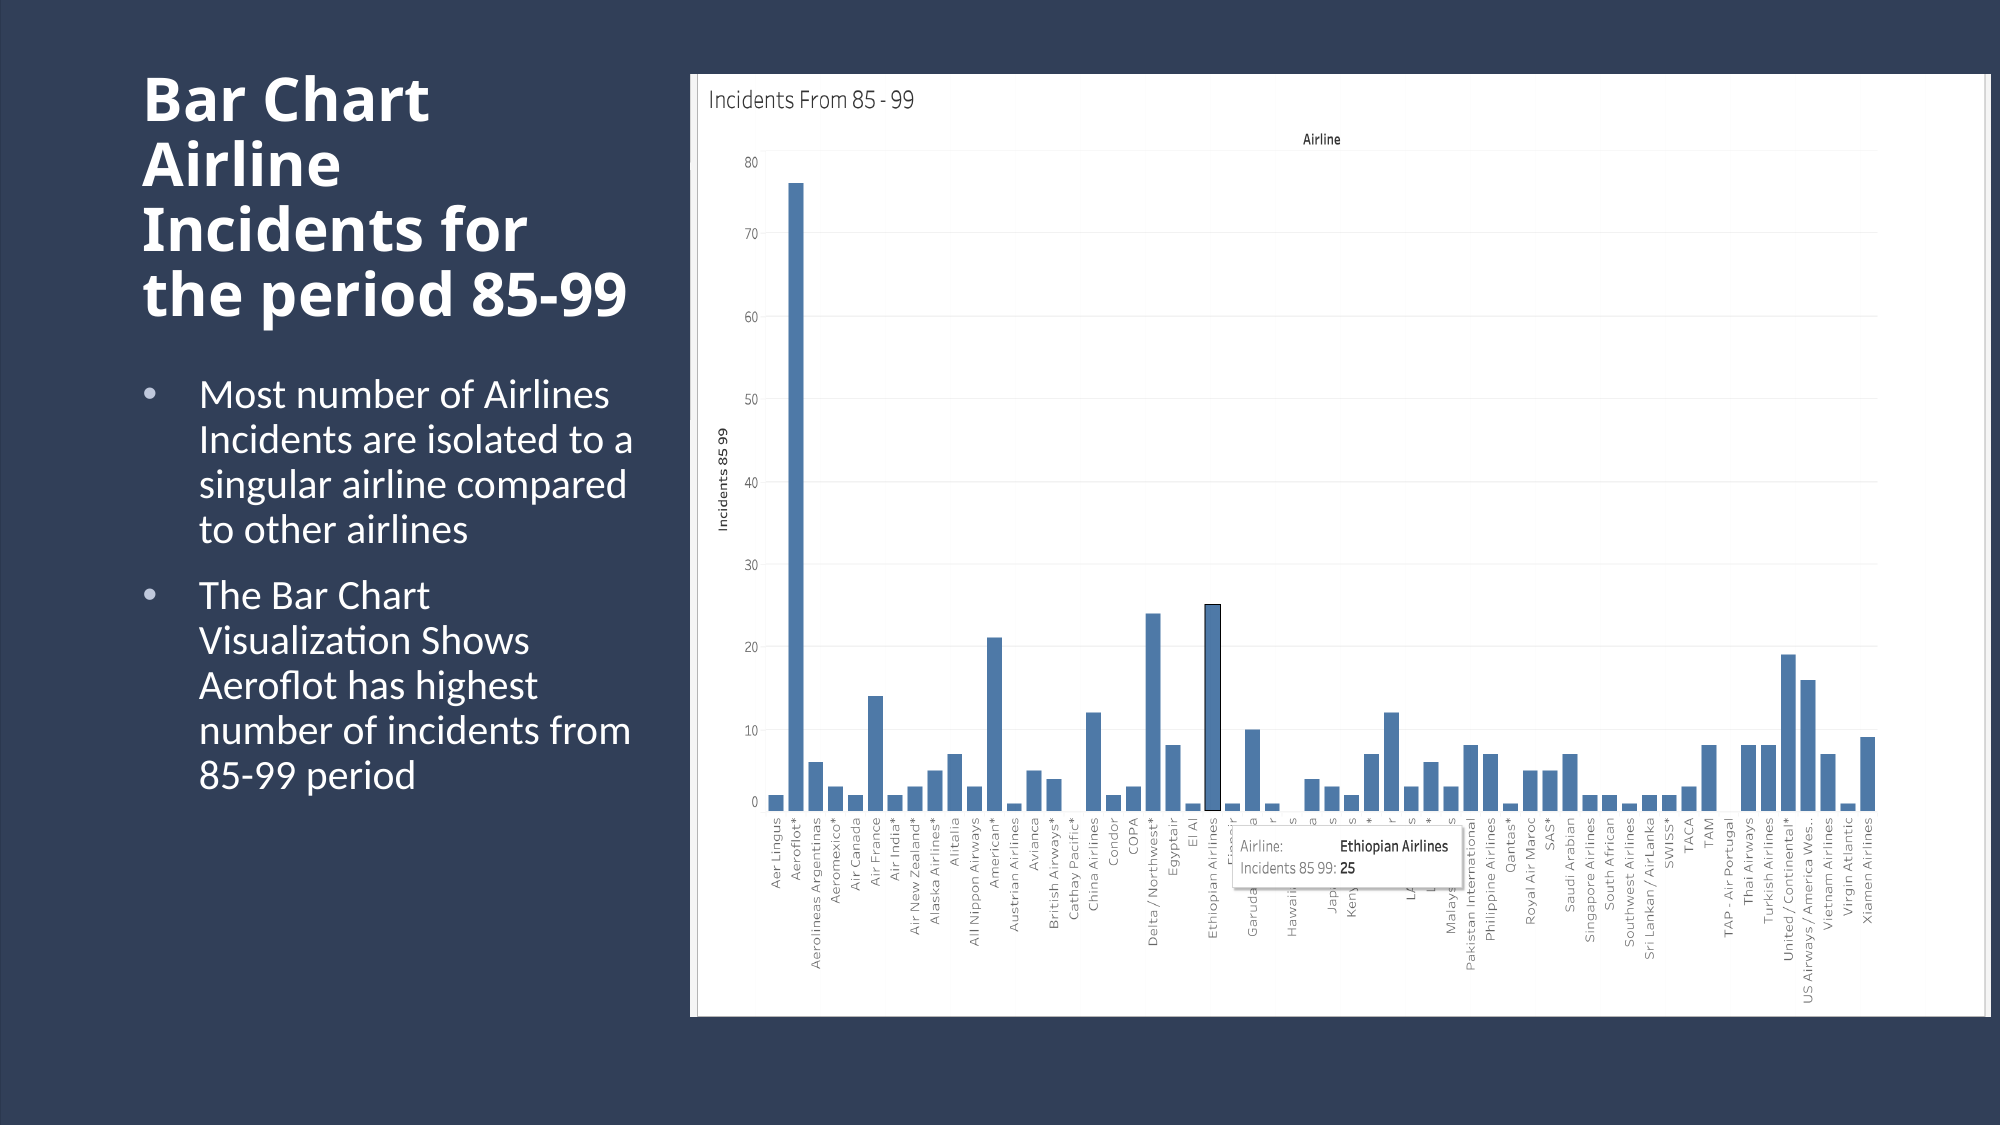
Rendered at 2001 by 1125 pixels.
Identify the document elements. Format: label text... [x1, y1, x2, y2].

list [690, 74, 1991, 1017]
list Most number of Airlines Incidents are isolated to a singular airline compared to other airlines The Bar Chart Visualization Shows Aeroflot has highest number of incidents from 85-99 period [127, 365, 650, 963]
title Bar Chart Airline Incidents for the period 85-99 [127, 75, 655, 338]
